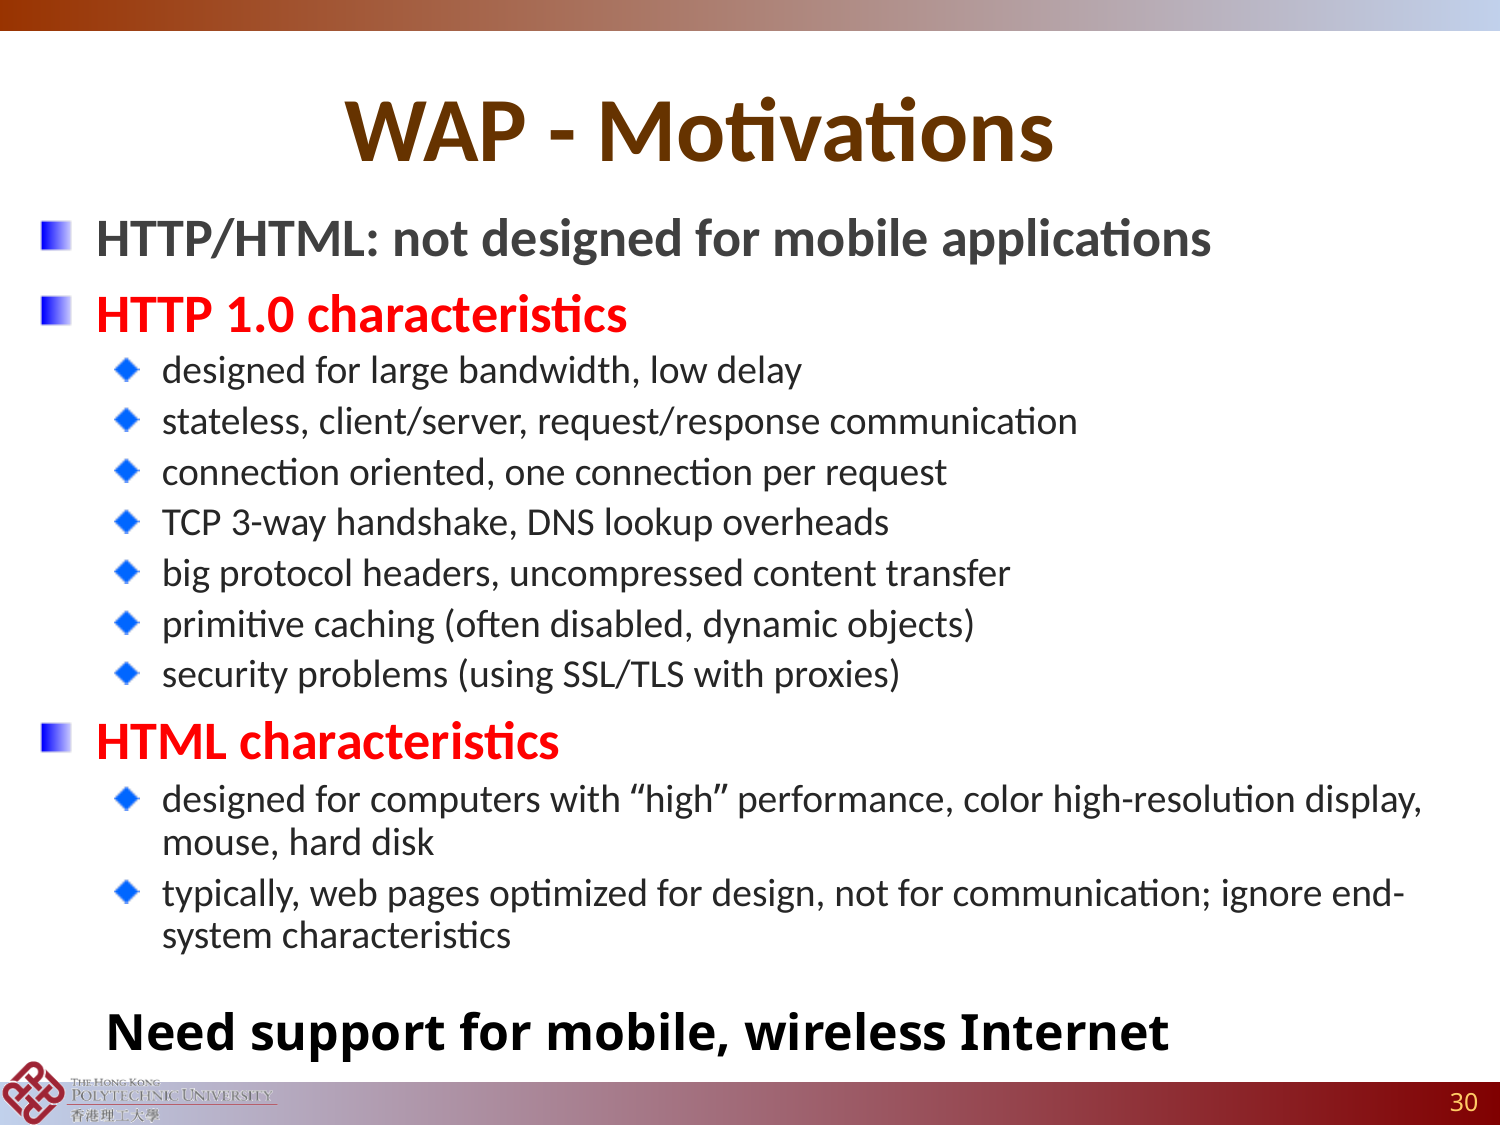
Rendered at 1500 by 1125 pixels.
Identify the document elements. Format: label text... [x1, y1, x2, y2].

picture [114, 508, 140, 534]
title WAP - Motivations [37, 62, 1363, 188]
picture [114, 609, 140, 635]
picture [39, 721, 75, 756]
picture [114, 356, 140, 382]
text_box Need support for mobile, wireless Internet [90, 999, 1187, 1069]
picture [114, 558, 140, 584]
picture [114, 785, 140, 811]
picture [39, 219, 75, 254]
picture [39, 294, 75, 329]
list HTTP/HTML: not designed for mobile applications HTTP 1.0 characteristics designed for large bandwidth, low delay stateless, client/server, request/response communication connection oriented, one connection per request TCP 3-way handshake, DNS lookup overheads big protocol headers, uncompressed content transfer primitive caching (often disabled, dynamic objects) security problems (using SSL/TLS with proxies) HTML characteristics designed for computers with “high” performance, color high-resolution display, mouse, hard disk typically, web pages optimized for design, not for communication; ignore end-system characteristics [24, 200, 1463, 1063]
picture [0, 1061, 278, 1125]
picture [114, 457, 140, 483]
picture [114, 878, 140, 904]
picture [114, 660, 140, 685]
picture [114, 406, 140, 432]
